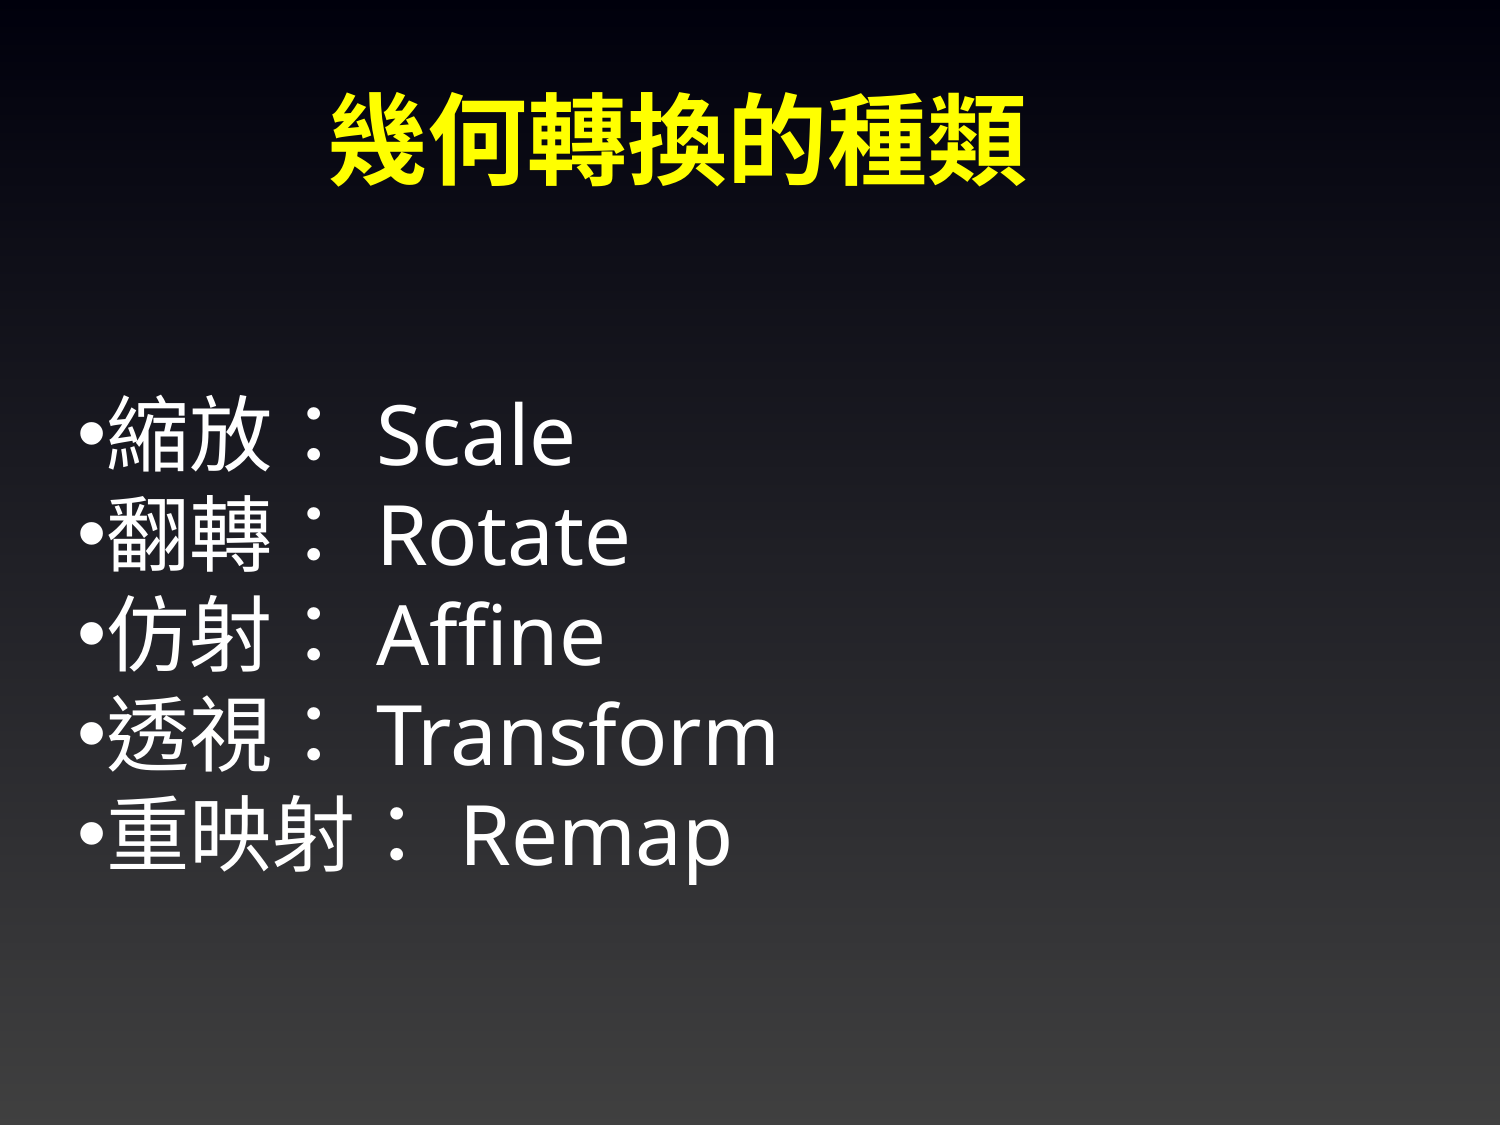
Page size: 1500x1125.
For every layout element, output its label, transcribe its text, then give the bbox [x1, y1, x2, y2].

text_box 縮放：Scale 翻轉：Rotate 仿射：Affine 透視：Transform 重映射：Remap [62, 374, 1463, 990]
text_box 幾何轉換的種類 [312, 49, 1188, 213]
